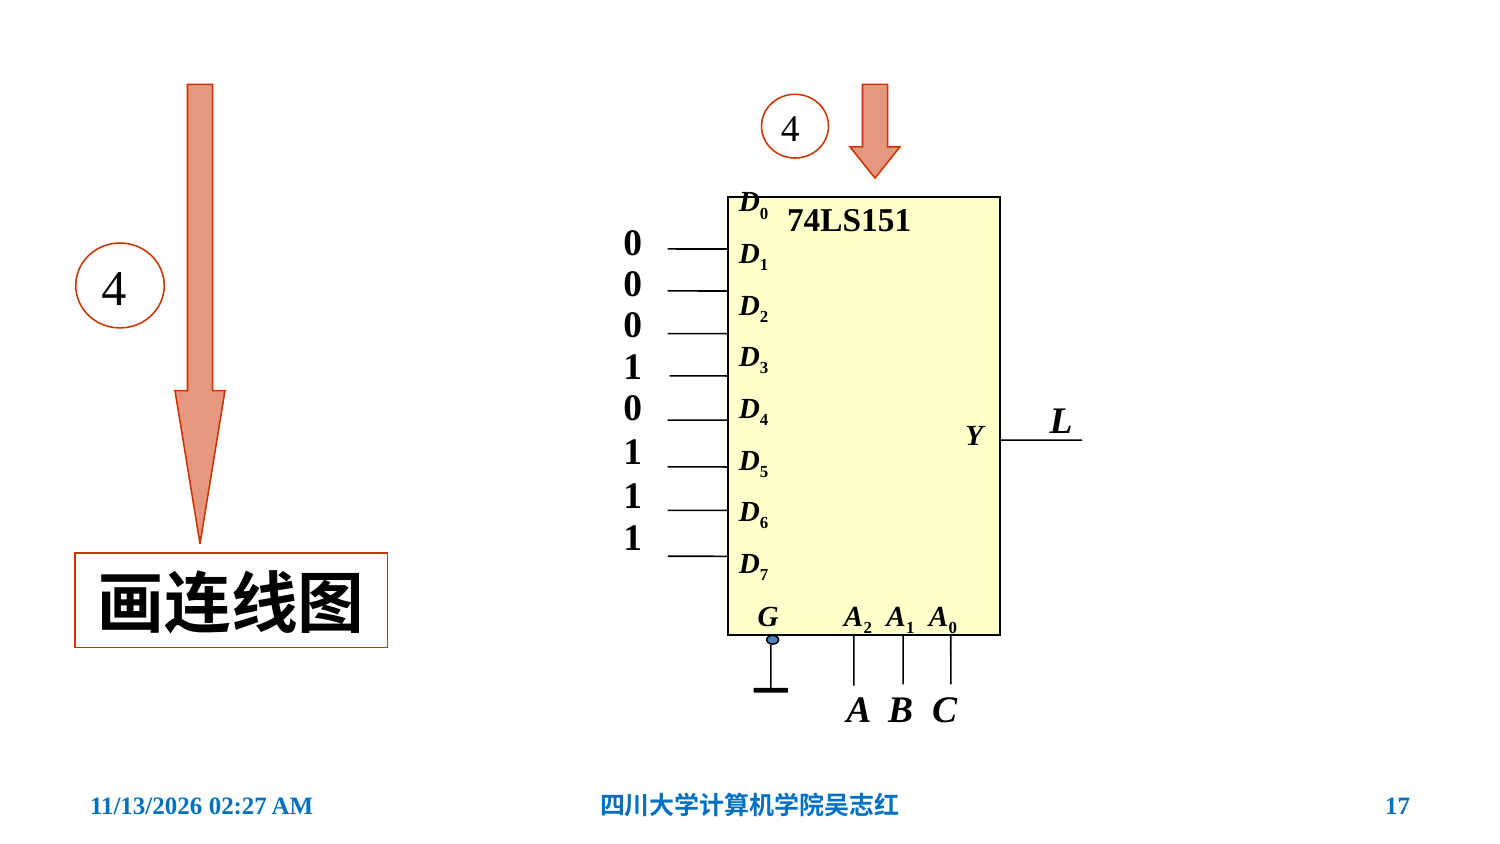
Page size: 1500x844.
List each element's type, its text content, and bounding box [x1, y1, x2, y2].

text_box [667, 195, 1123, 738]
text_box [174, 84, 226, 544]
text_box 4 [761, 94, 829, 159]
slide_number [75, 782, 425, 827]
footer 四川大学计算机学院吴志红 [512, 782, 988, 827]
text_box 画连线图 [74, 553, 388, 648]
slide_number 17 [1074, 782, 1425, 827]
text_box 4 [75, 243, 165, 328]
text_box 0 0 0 1 0 1 1 1 [608, 230, 662, 563]
text_box [849, 84, 901, 179]
